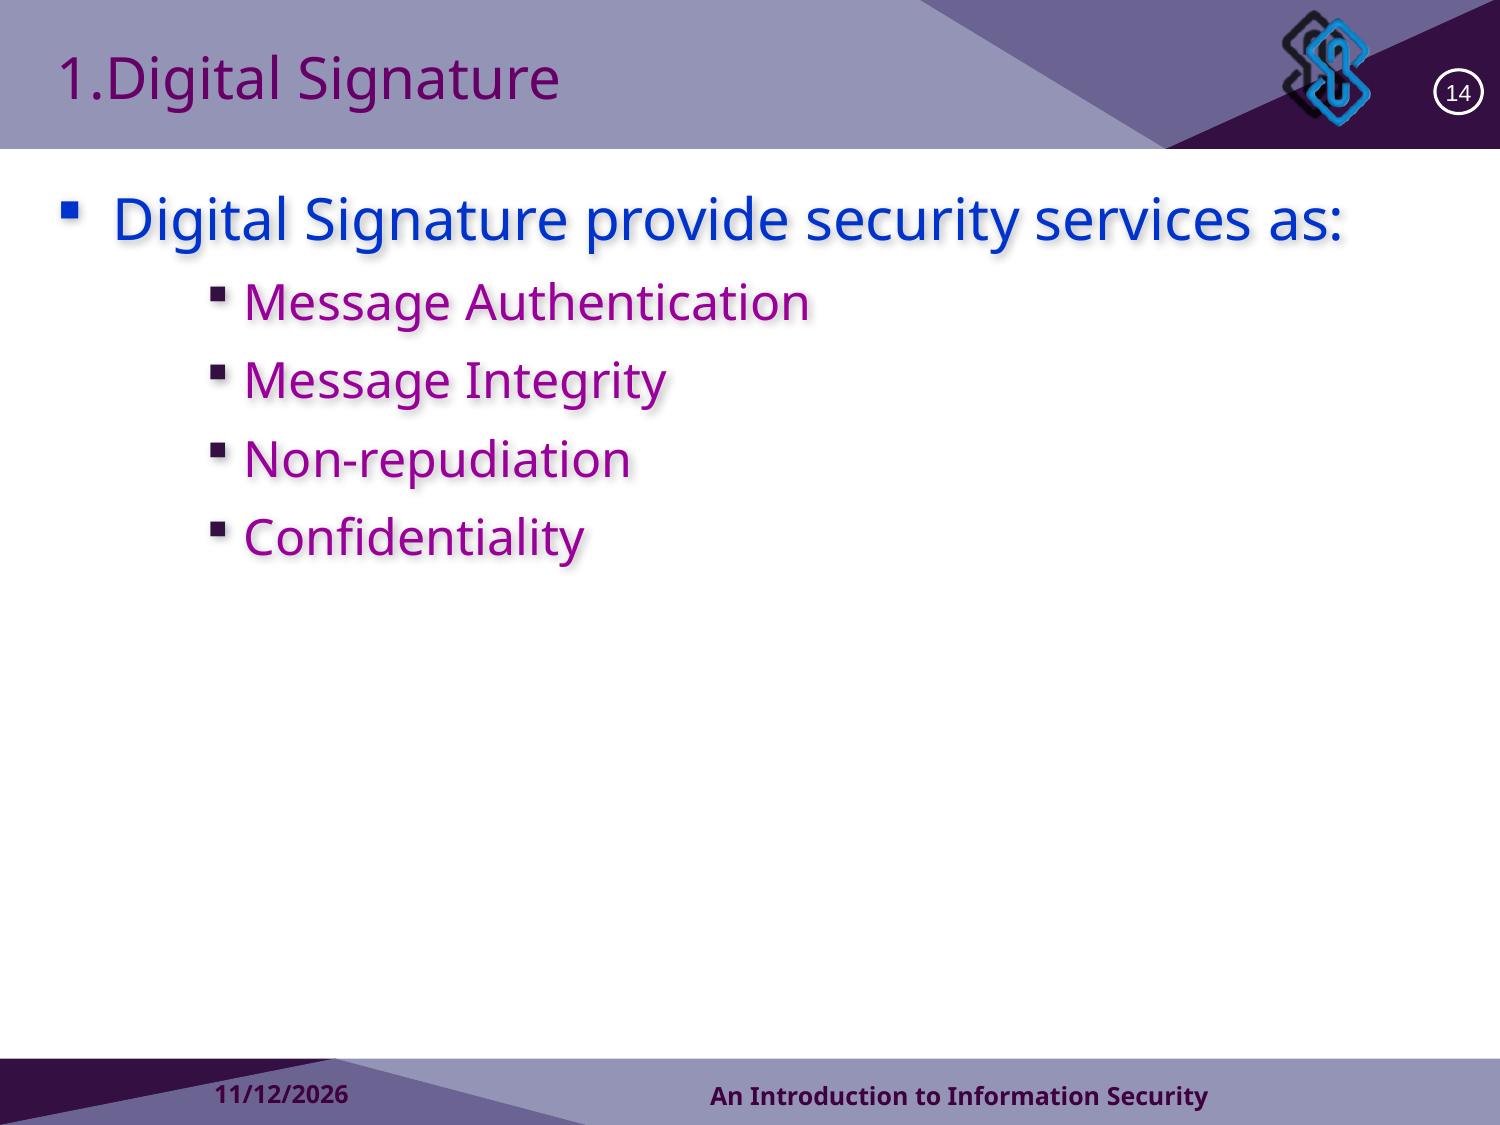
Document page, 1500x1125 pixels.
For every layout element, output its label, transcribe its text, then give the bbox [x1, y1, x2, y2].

footer An Introduction to Information Security [695, 1073, 1412, 1118]
picture [1268, 10, 1387, 129]
list Digital Signature provide security services as: Message Authentication Message Integrity Non-repudiation Confidentiality [41, 160, 1471, 1047]
title 1.Digital Signature [41, 31, 999, 121]
slide_number 14 [1433, 68, 1484, 116]
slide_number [199, 1073, 550, 1118]
